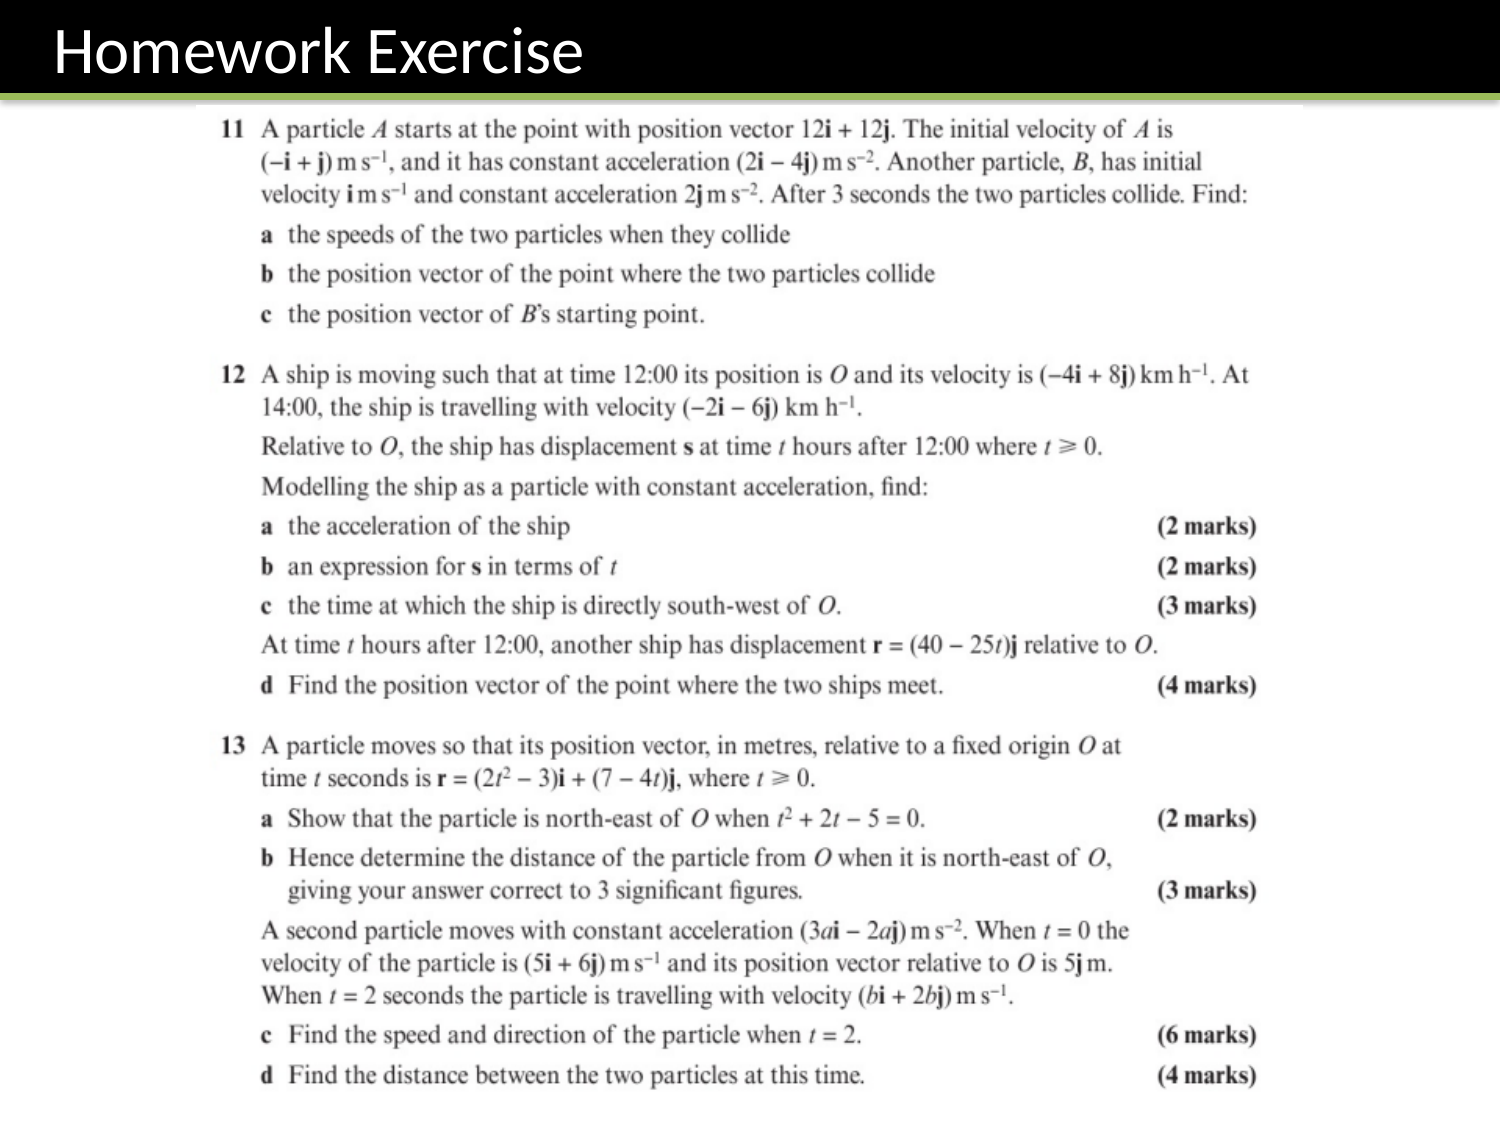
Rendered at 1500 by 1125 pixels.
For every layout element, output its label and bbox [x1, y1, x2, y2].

picture [196, 104, 1304, 1118]
text_box [0, 0, 1500, 99]
